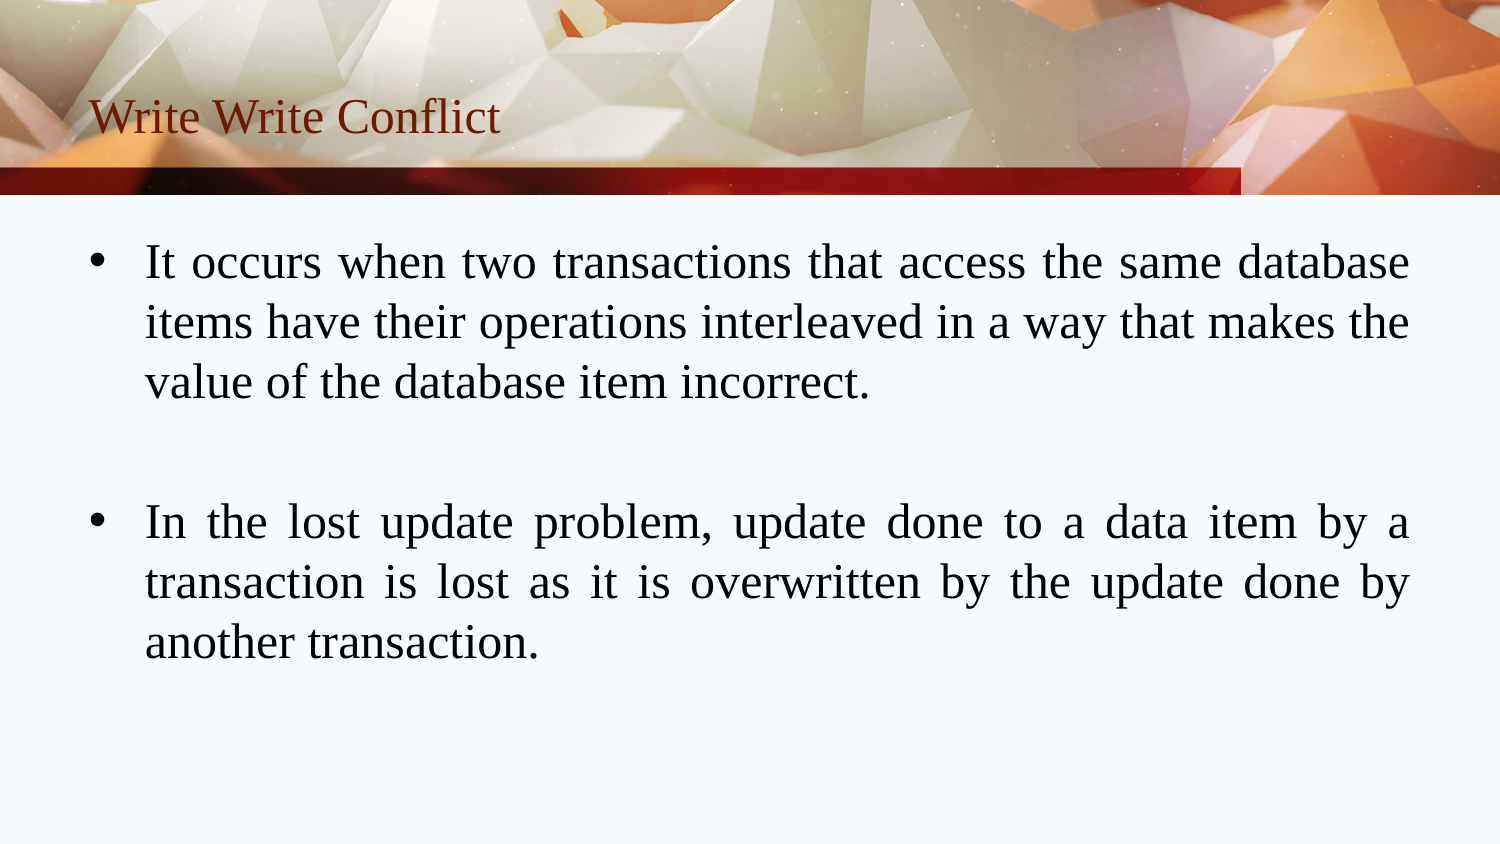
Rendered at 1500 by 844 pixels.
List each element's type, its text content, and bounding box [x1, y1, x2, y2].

list It occurs when two transactions that access the same database items have their operations interleaved in a way that makes the value of the database item incorrect. In the lost update problem, update done to a data item by a transaction is lost as it is overwritten by the update done by another transaction. [73, 221, 1427, 711]
picture [0, 0, 1500, 844]
title Write Write Conflict [73, 21, 1427, 147]
